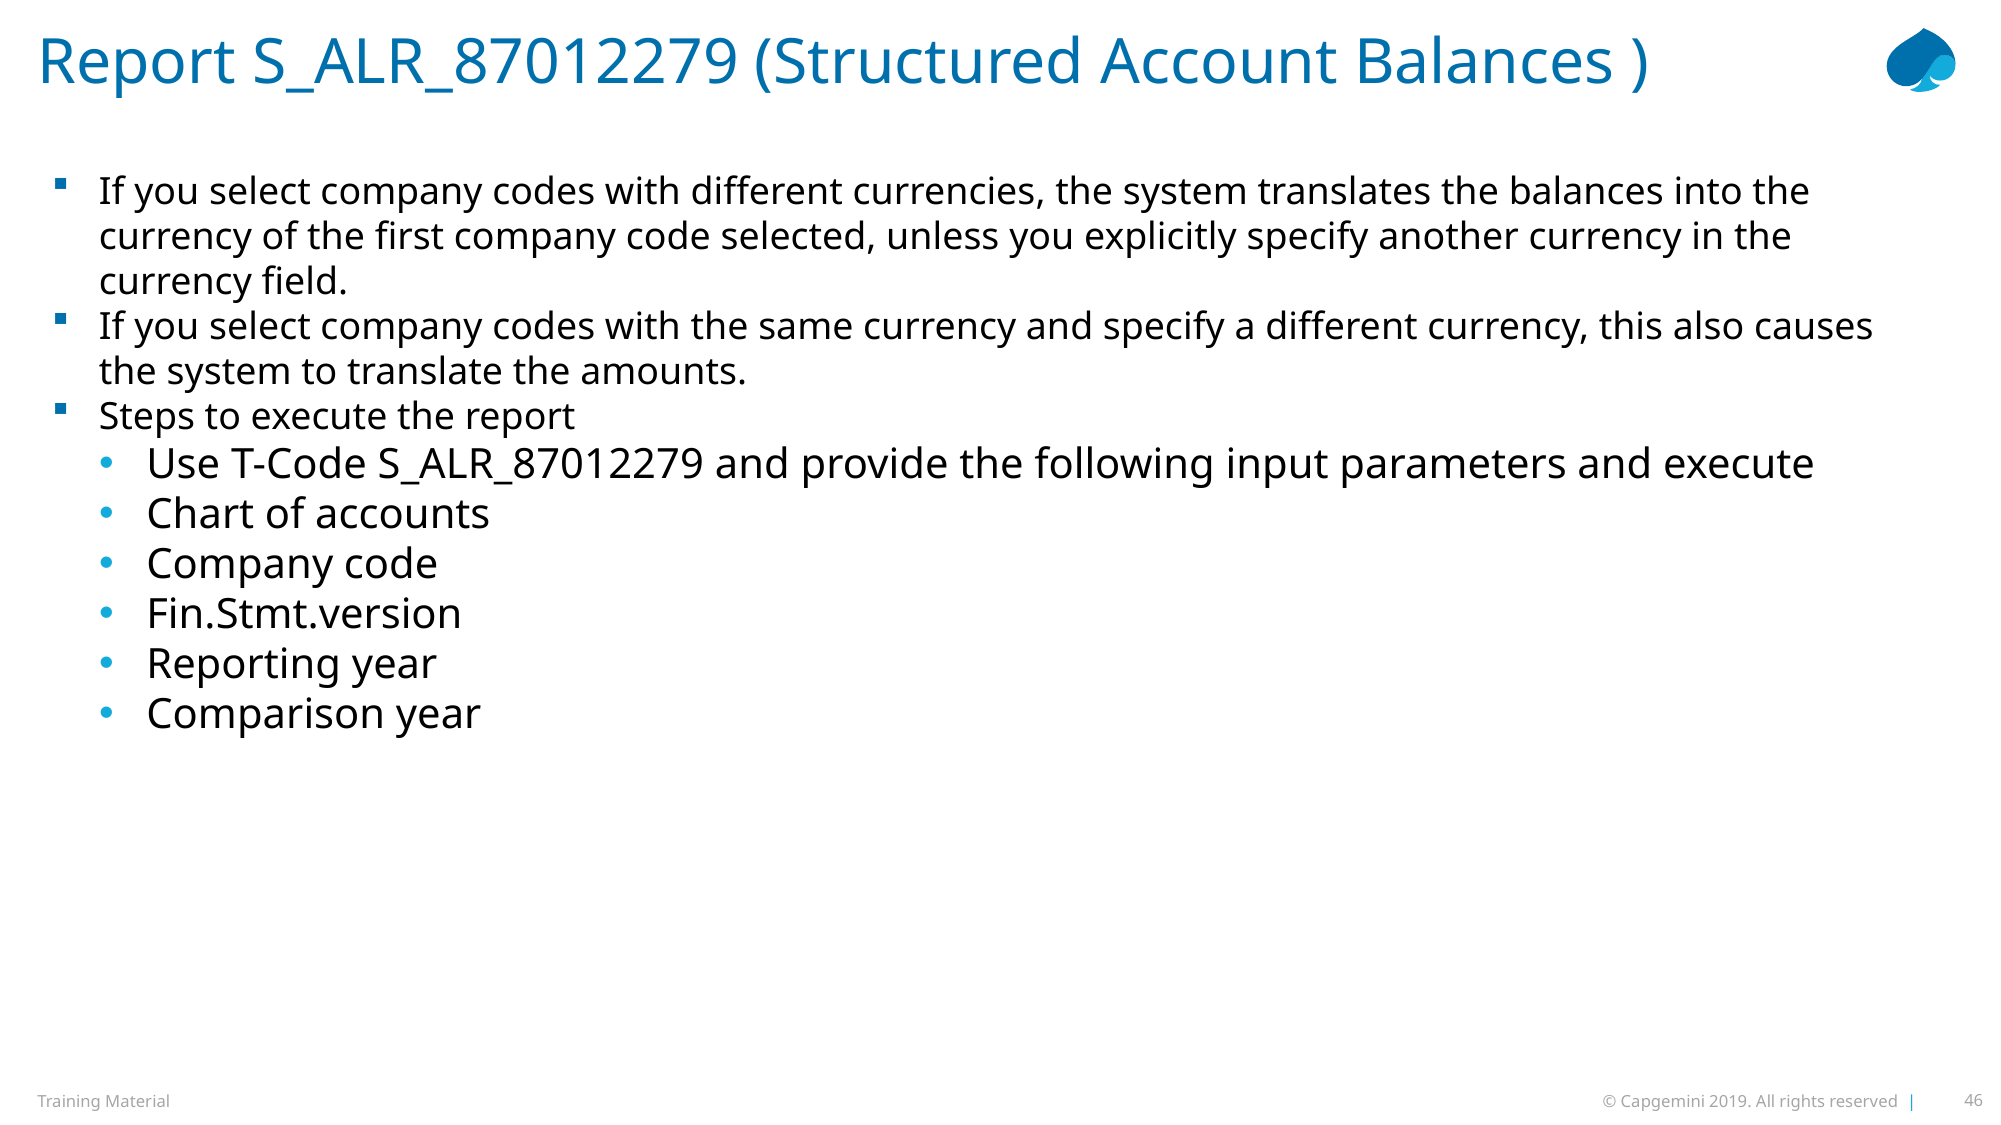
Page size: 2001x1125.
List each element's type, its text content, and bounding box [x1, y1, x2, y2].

text_box If you select company codes with different currencies, the system translates the balances into the currency of the first company code selected, unless you explicitly specify another currency in the currency field. If you select company codes with the same currency and specify a different currency, this also causes the system to translate the amounts. Steps to execute the report Use T-Code S_ALR_87012279 and provide the following input parameters and execute Chart of accounts Company code Fin.Stmt.version Reporting year Comparison year [37, 159, 1955, 745]
title Report S_ALR_87012279 (Structured Account Balances ) [37, 0, 1863, 119]
